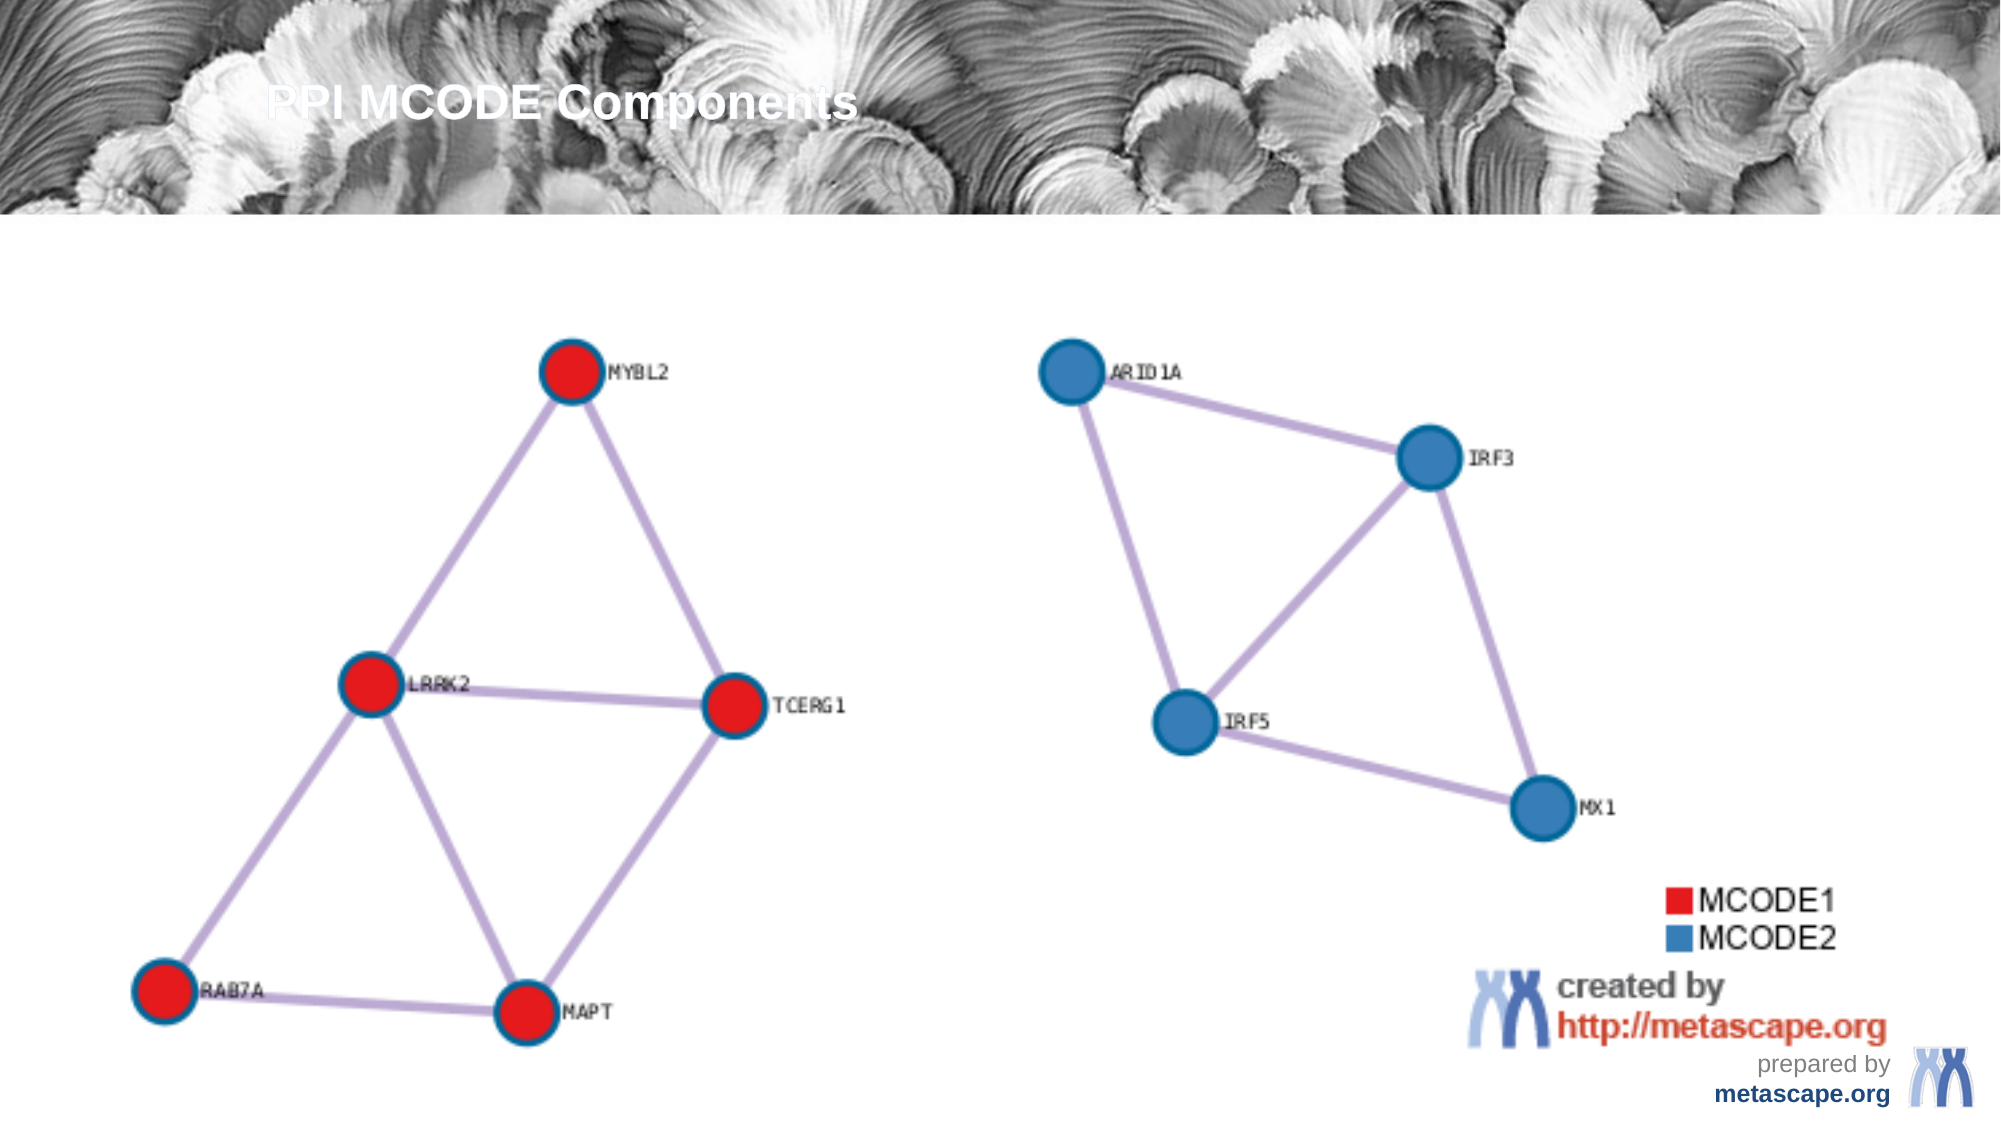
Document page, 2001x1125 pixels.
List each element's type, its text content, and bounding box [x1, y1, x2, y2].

picture [0, 0, 2001, 1125]
title PPI MCODE Components [249, 61, 1600, 137]
